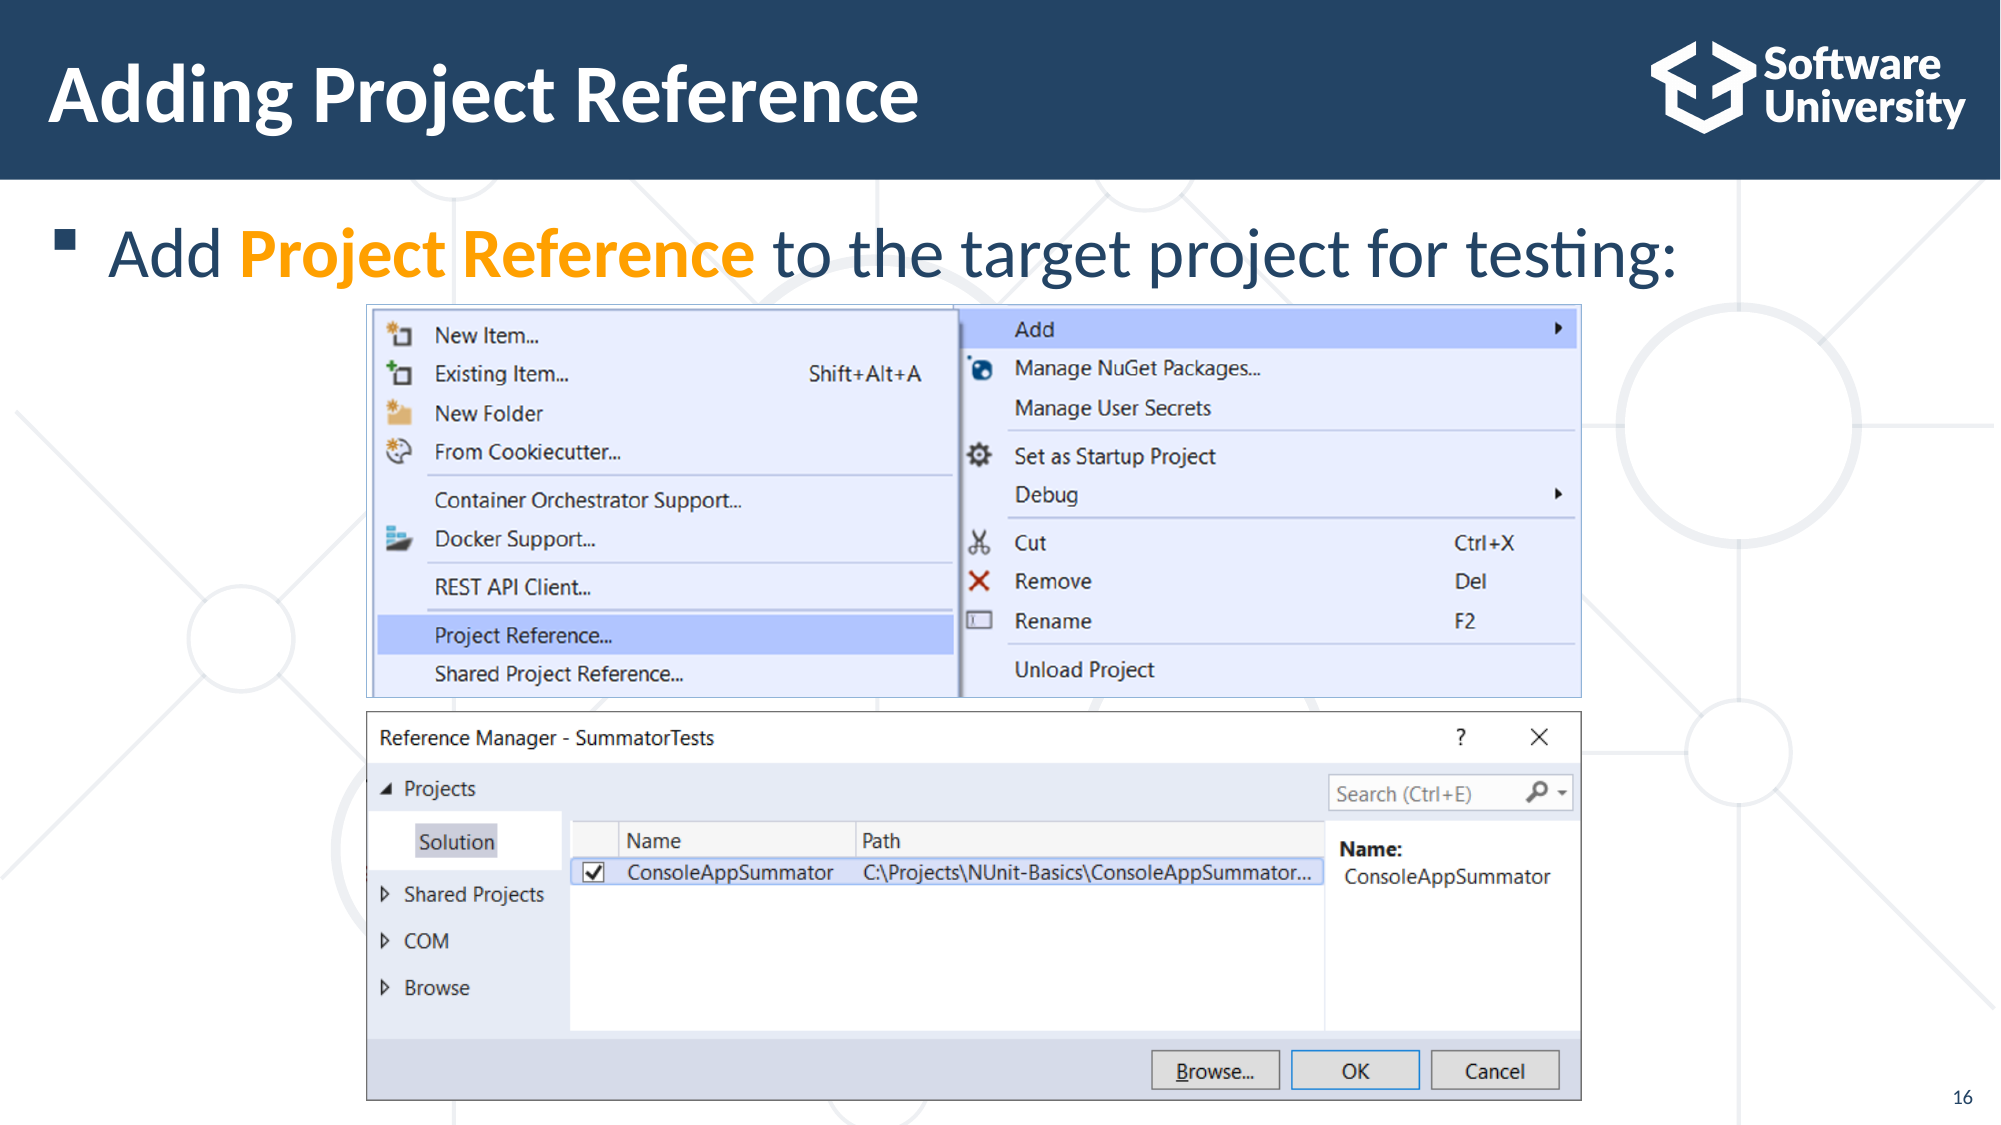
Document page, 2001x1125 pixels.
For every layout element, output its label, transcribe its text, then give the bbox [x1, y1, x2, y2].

picture [366, 303, 1582, 698]
title Adding Project Reference [31, 16, 1625, 162]
picture [366, 711, 1582, 1101]
slide_number 16 [1927, 1067, 1989, 1117]
list Add Project Reference to the target project for testing: [31, 196, 1970, 1104]
picture [1651, 41, 1966, 134]
